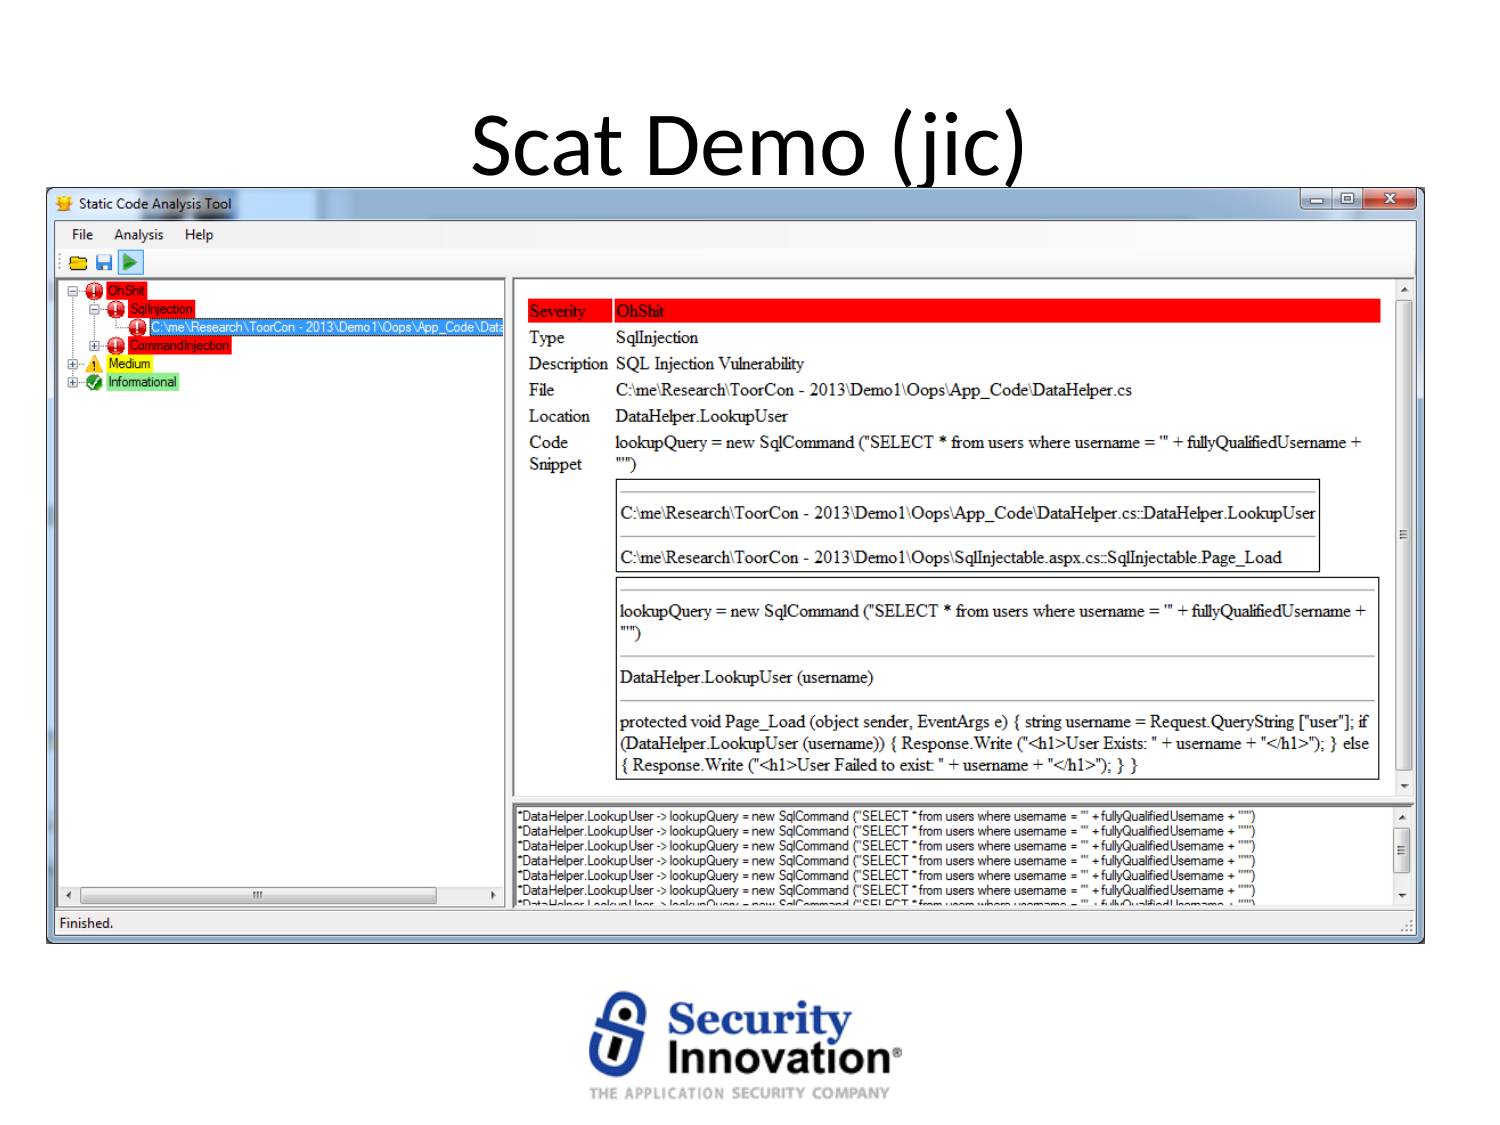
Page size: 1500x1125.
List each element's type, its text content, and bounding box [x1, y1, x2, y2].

text_box Scat Demo (jic) [74, 45, 1425, 186]
picture [589, 966, 902, 1122]
picture [46, 187, 1426, 944]
